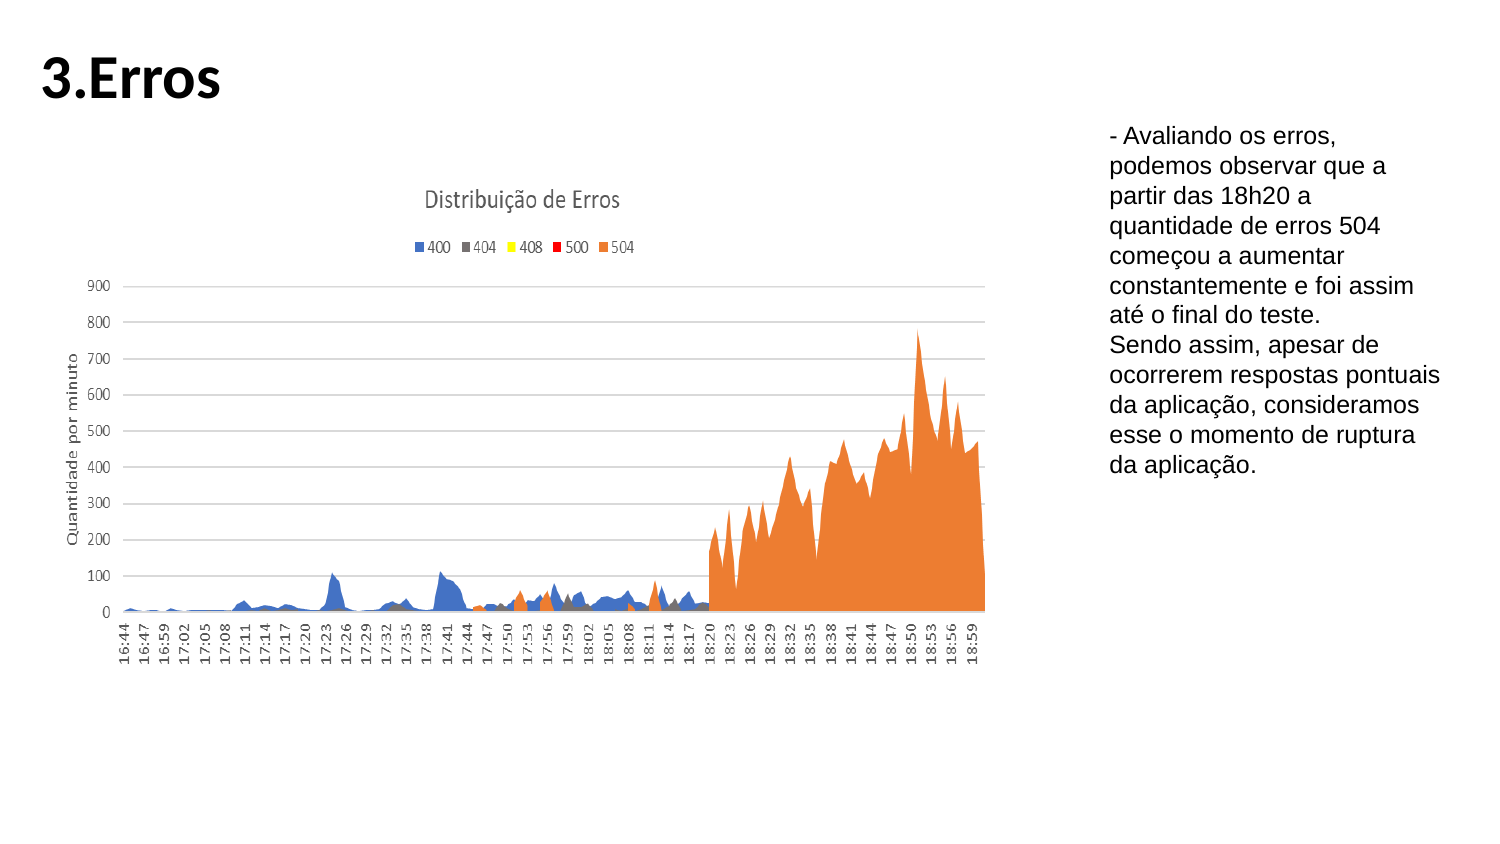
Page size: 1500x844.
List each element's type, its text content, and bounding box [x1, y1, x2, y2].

text_box 3.Erros [25, 28, 1018, 152]
picture [40, 166, 1003, 678]
text_box - Avaliando os erros, podemos observar que a partir das 18h20 a quantidade de erros 504 começou a aumentar constantemente e foi assim até o final do teste. Sendo assim, apesar de ocorrerem respostas pontuais da aplicação, consideramos esse o momento de ruptura da aplicação. [1094, 112, 1457, 487]
